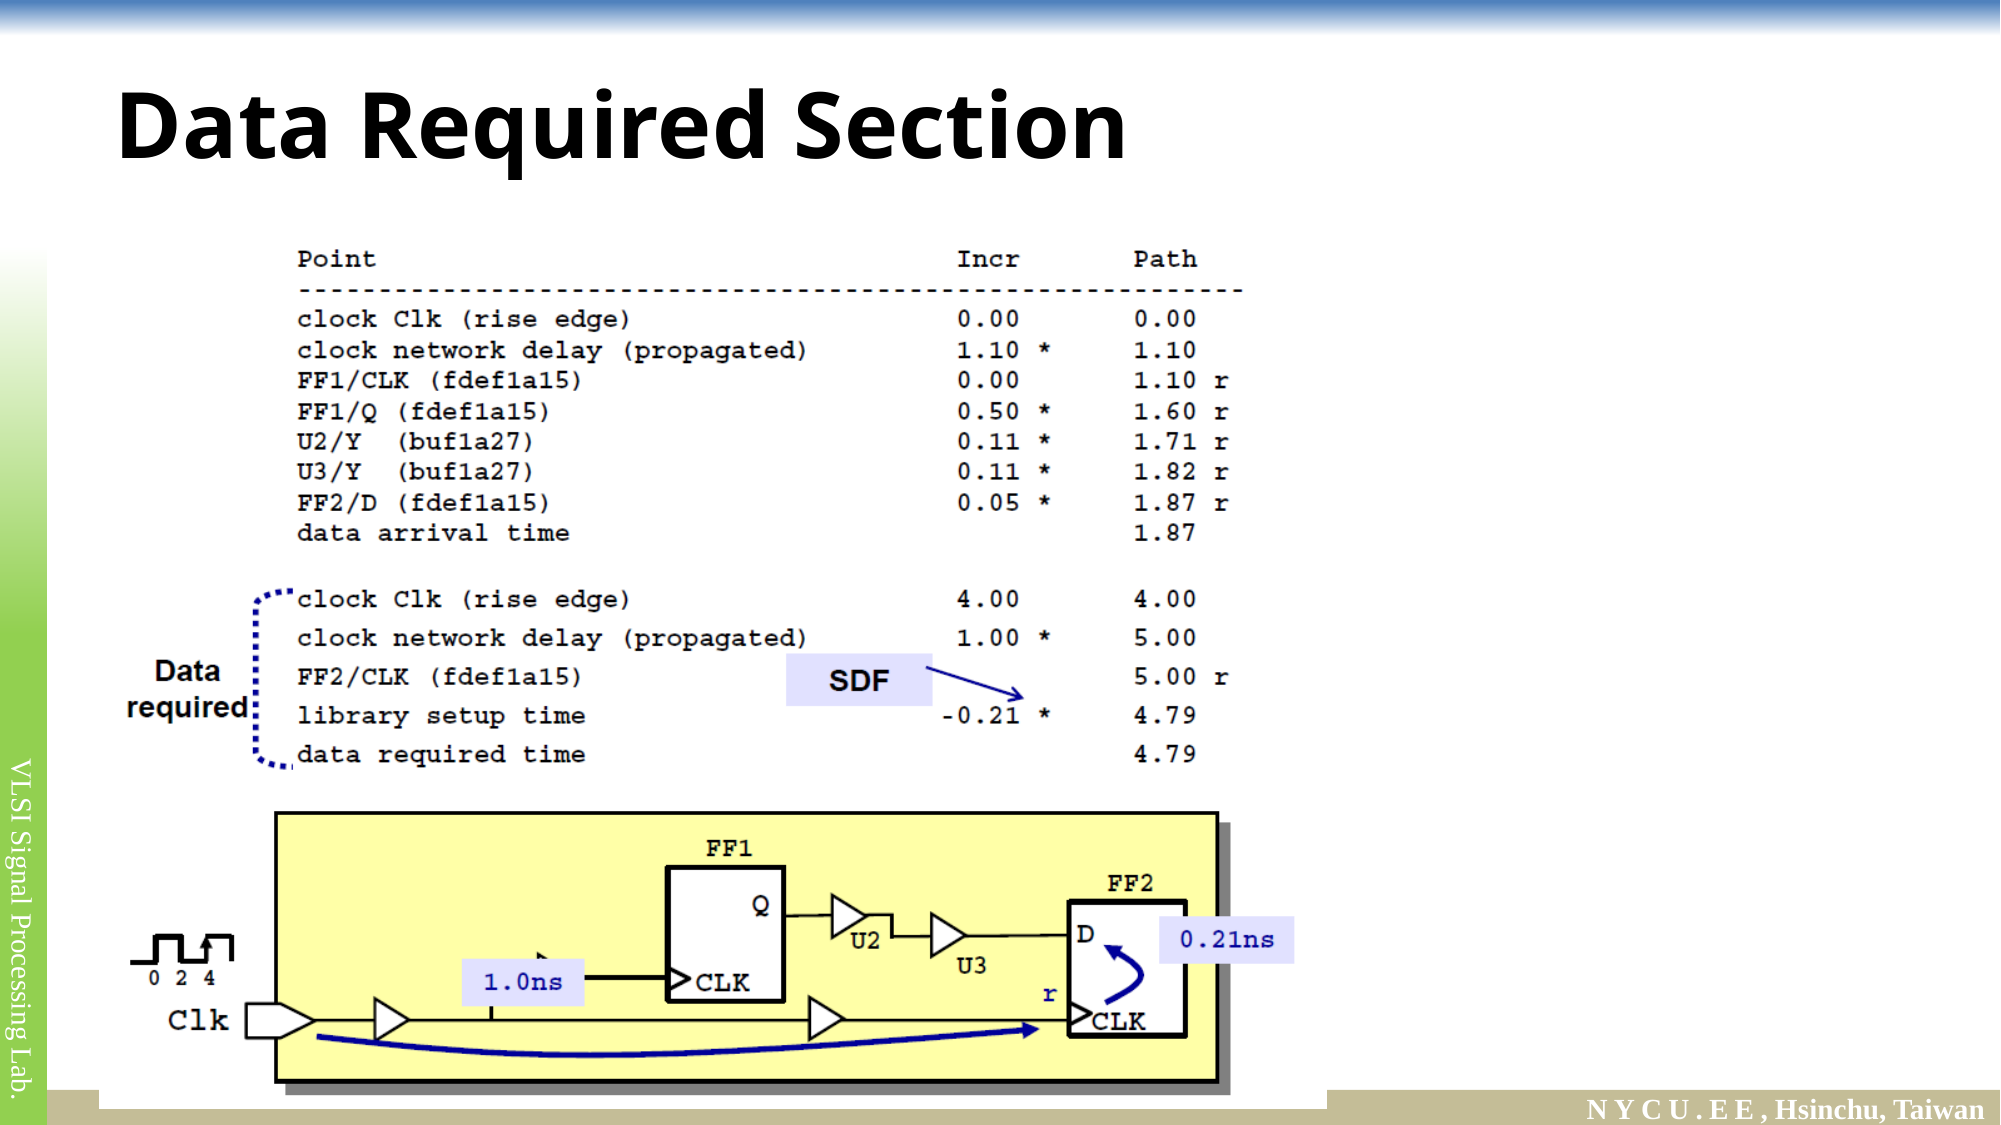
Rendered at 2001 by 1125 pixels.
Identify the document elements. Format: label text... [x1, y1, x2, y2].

picture [99, 222, 1327, 1110]
title Data Required Section [99, 44, 1901, 200]
